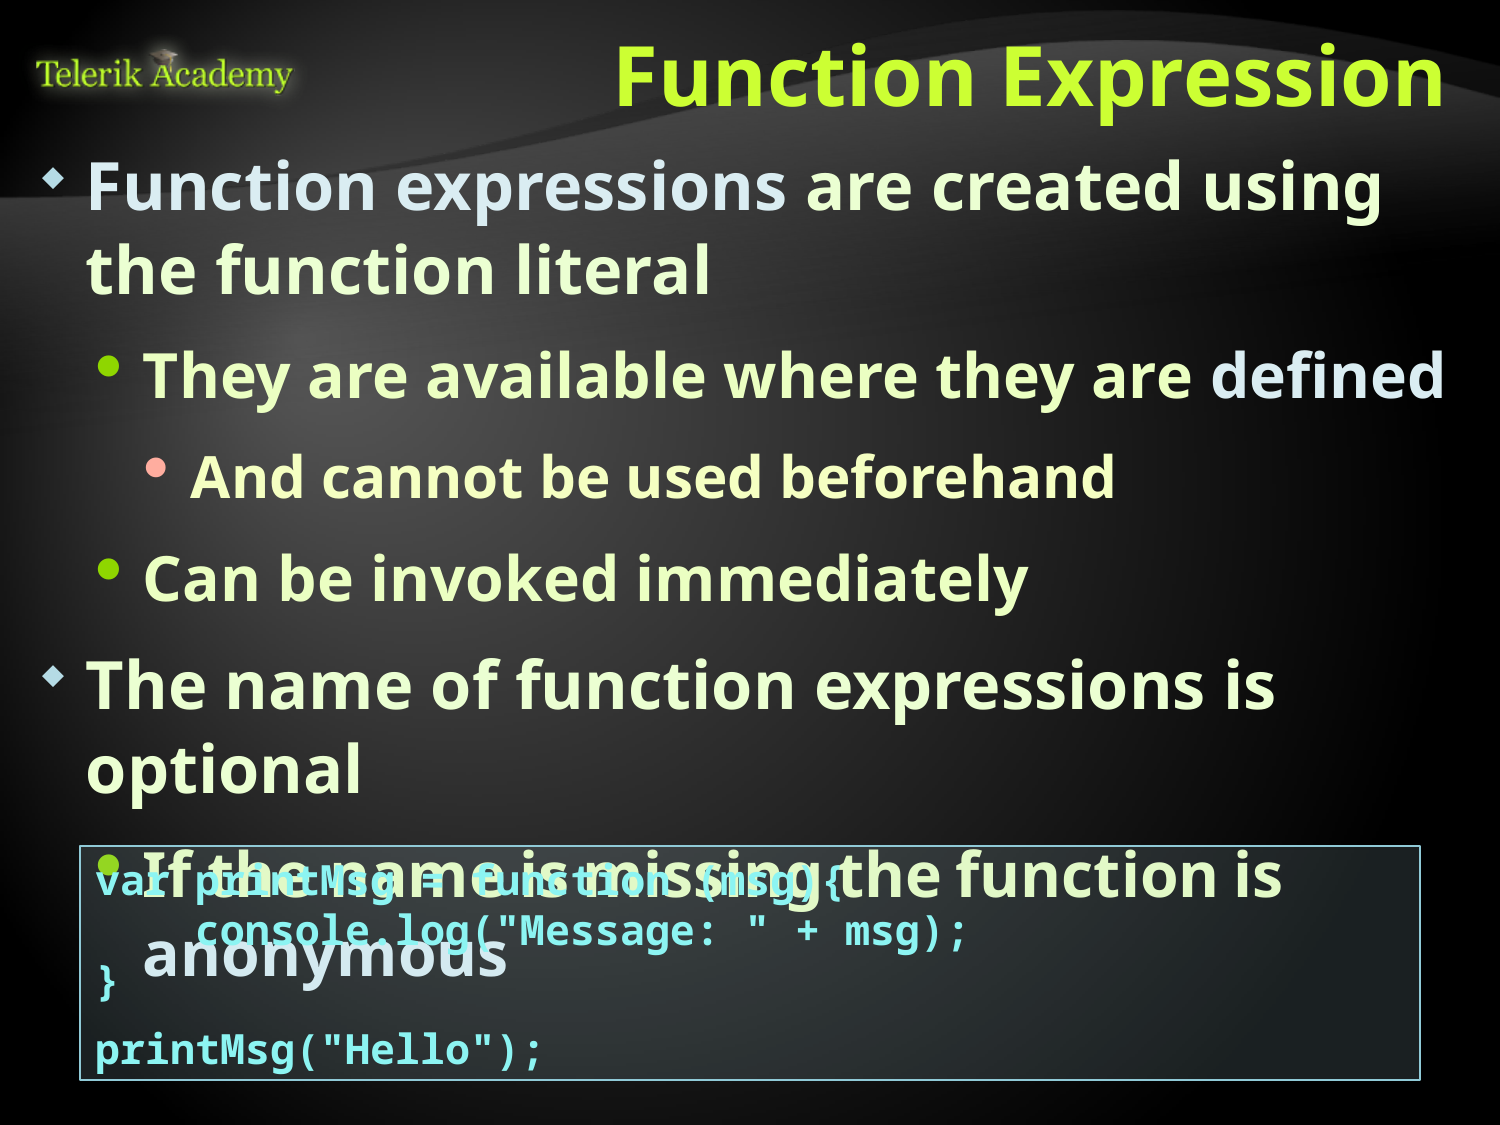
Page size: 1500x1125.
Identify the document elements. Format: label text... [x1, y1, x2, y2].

picture [0, 0, 1500, 1125]
list Function expressions are created using the function literal They are available where they are defined And cannot be used beforehand Can be invoked immediately The name of function expressions is optional If the name is missing the function is anonymous [24, 132, 1476, 833]
title Function Expression [300, 12, 1463, 132]
text_box var printMsg = function (msg){ console.log("Message: " + msg); } printMsg("Hello"); [80, 846, 1420, 1081]
